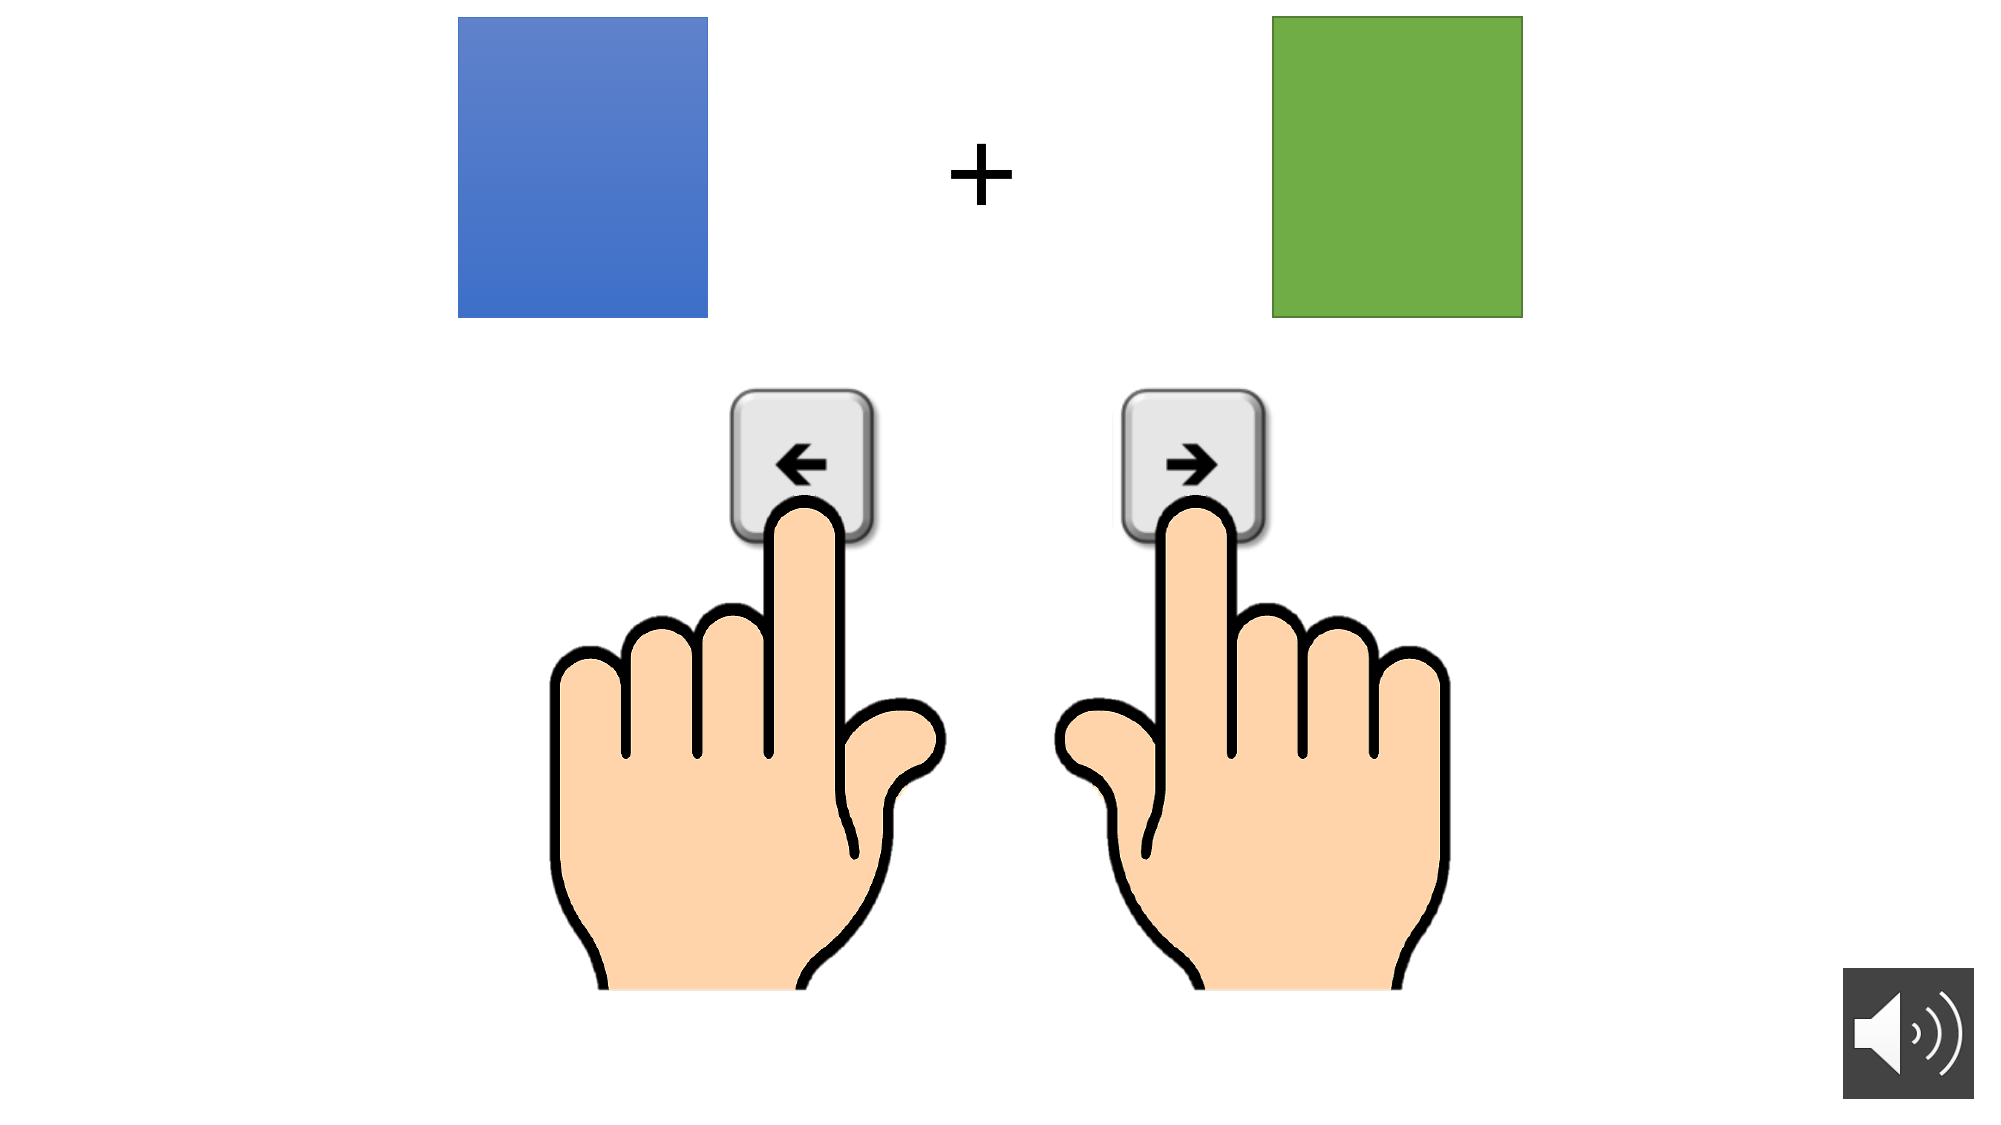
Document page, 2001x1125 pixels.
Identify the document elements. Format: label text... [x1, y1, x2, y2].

picture [1841, 966, 1975, 1100]
picture [406, 376, 1593, 1045]
text_box [1272, 16, 1523, 318]
text_box + [931, 84, 1043, 249]
text_box [458, 17, 708, 318]
